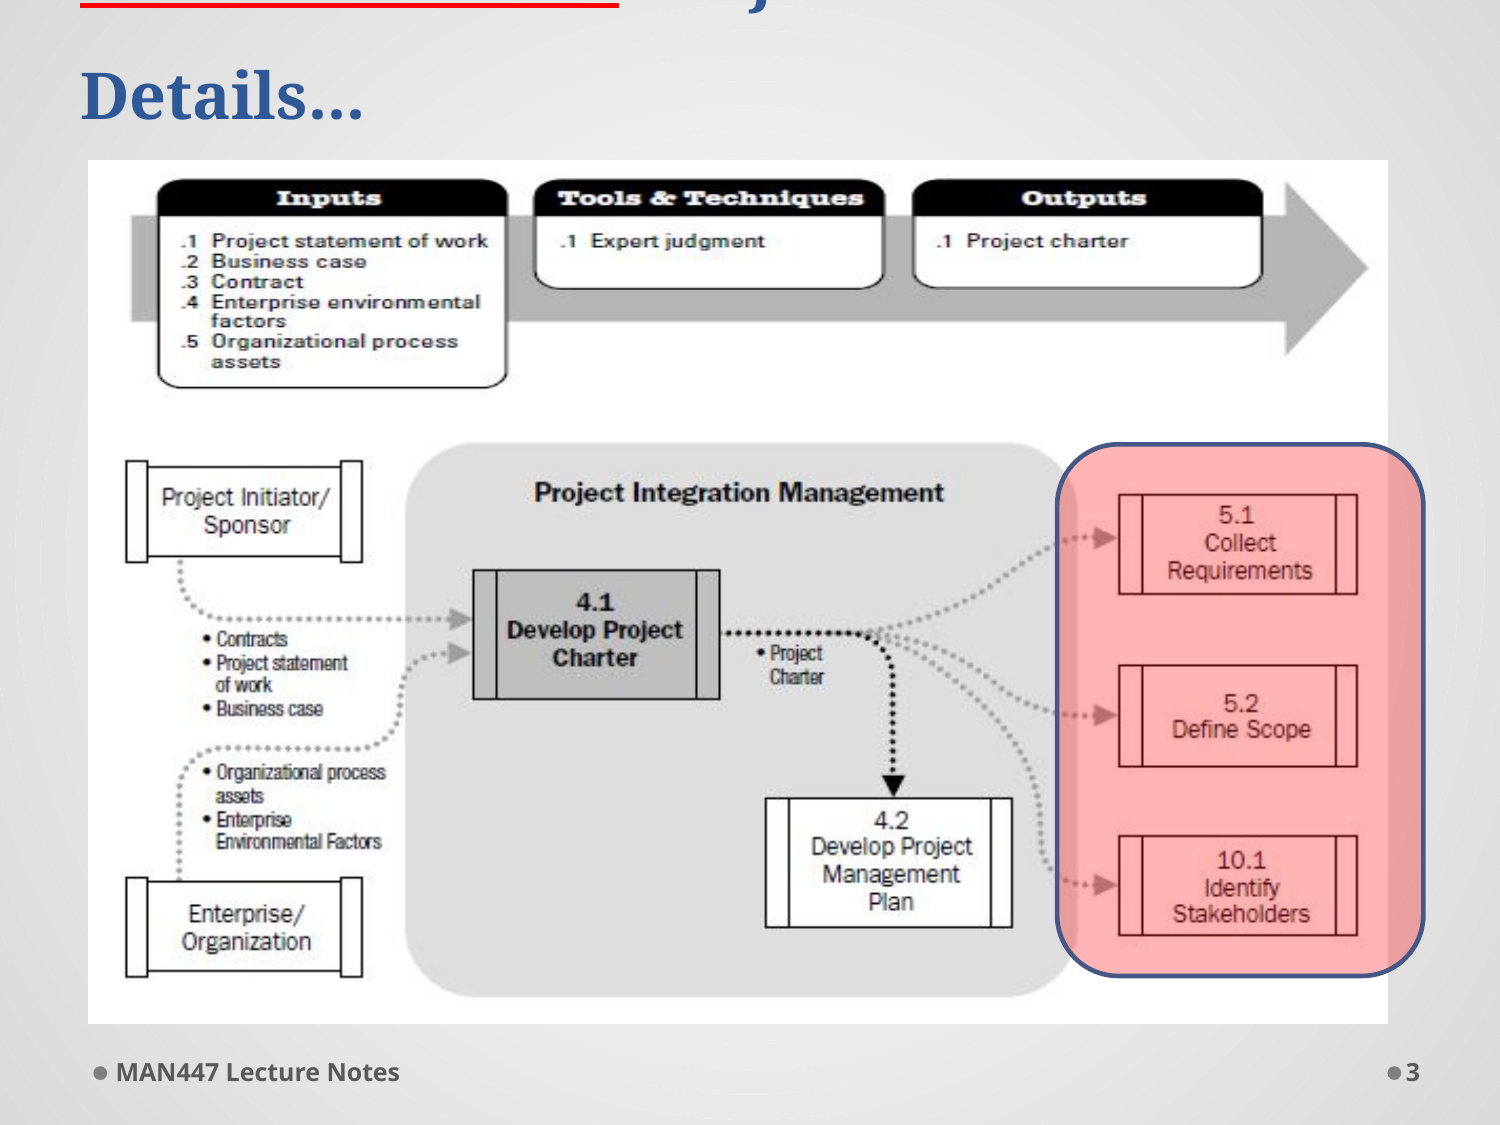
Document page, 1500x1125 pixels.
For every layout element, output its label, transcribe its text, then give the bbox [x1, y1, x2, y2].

title Let’s remember! Project Charter Details... [64, 30, 1376, 140]
text_box [1393, 449, 1426, 971]
slide_number 3 [1401, 1042, 1494, 1103]
picture [88, 160, 1389, 1024]
footer MAN447 Lecture Notes [108, 1042, 691, 1103]
